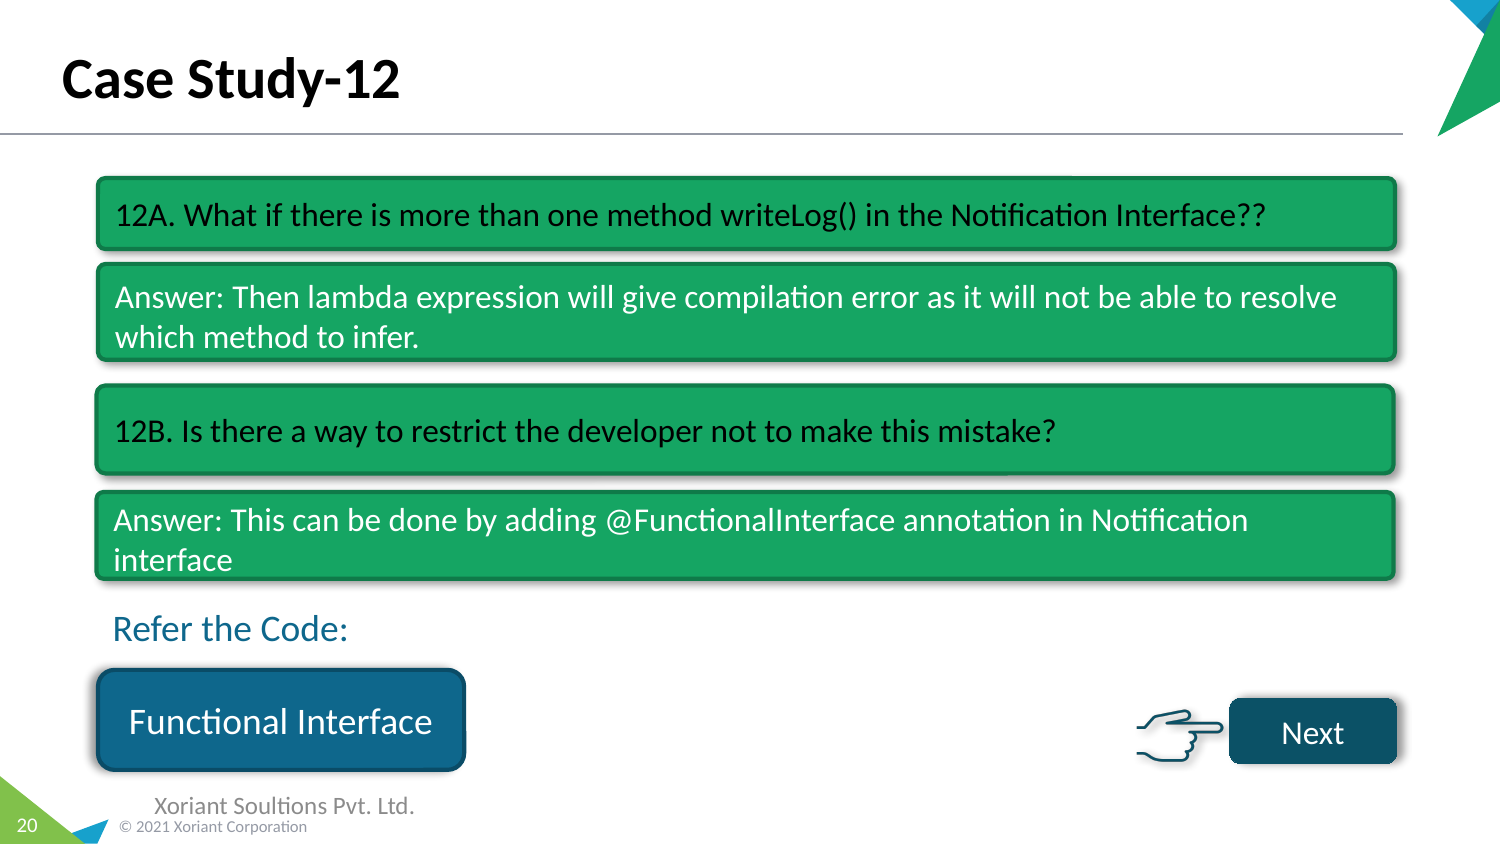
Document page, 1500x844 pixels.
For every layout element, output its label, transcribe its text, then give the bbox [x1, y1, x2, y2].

text_box Functional Interface [95, 667, 467, 772]
text_box Answer: This can be done by adding @FunctionalInterface annotation in Notification interface [94, 489, 1396, 581]
footer Xoriant Soultions Pvt. Ltd. [0, 781, 571, 827]
text_box Refer the Code: [97, 596, 848, 657]
text_box 12A. What if there is more than one method writeLog() in the Notification Interface?? [95, 175, 1398, 252]
title Case Study-12 [47, 9, 1398, 118]
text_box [1131, 693, 1397, 778]
text_box Answer: Then lambda expression will give compilation error as it will not be able to resolve which method to infer. [95, 261, 1398, 362]
text_box 12B. Is there a way to restrict the developer not to make this mistake? [94, 383, 1396, 476]
